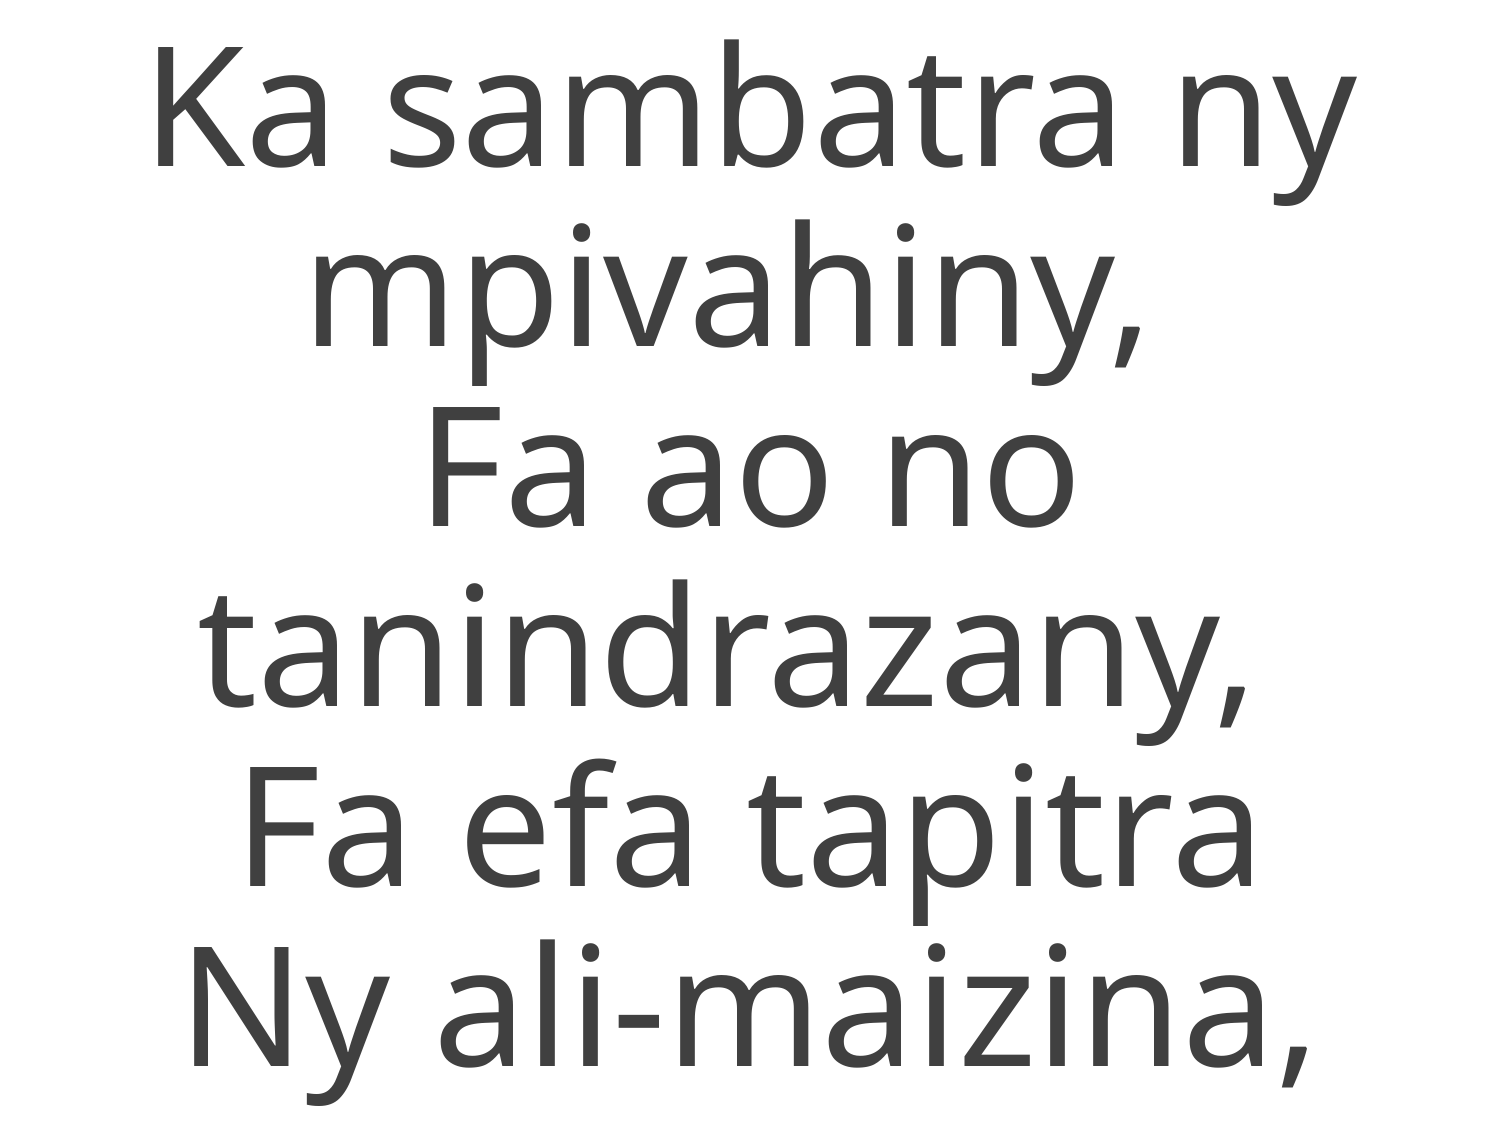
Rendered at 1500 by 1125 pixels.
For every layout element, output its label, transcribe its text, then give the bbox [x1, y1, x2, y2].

title Ka sambatra ny mpivahiny, Fa ao no tanindrazany, Fa efa tapitra Ny ali-maizina, [0, 453, 1500, 672]
